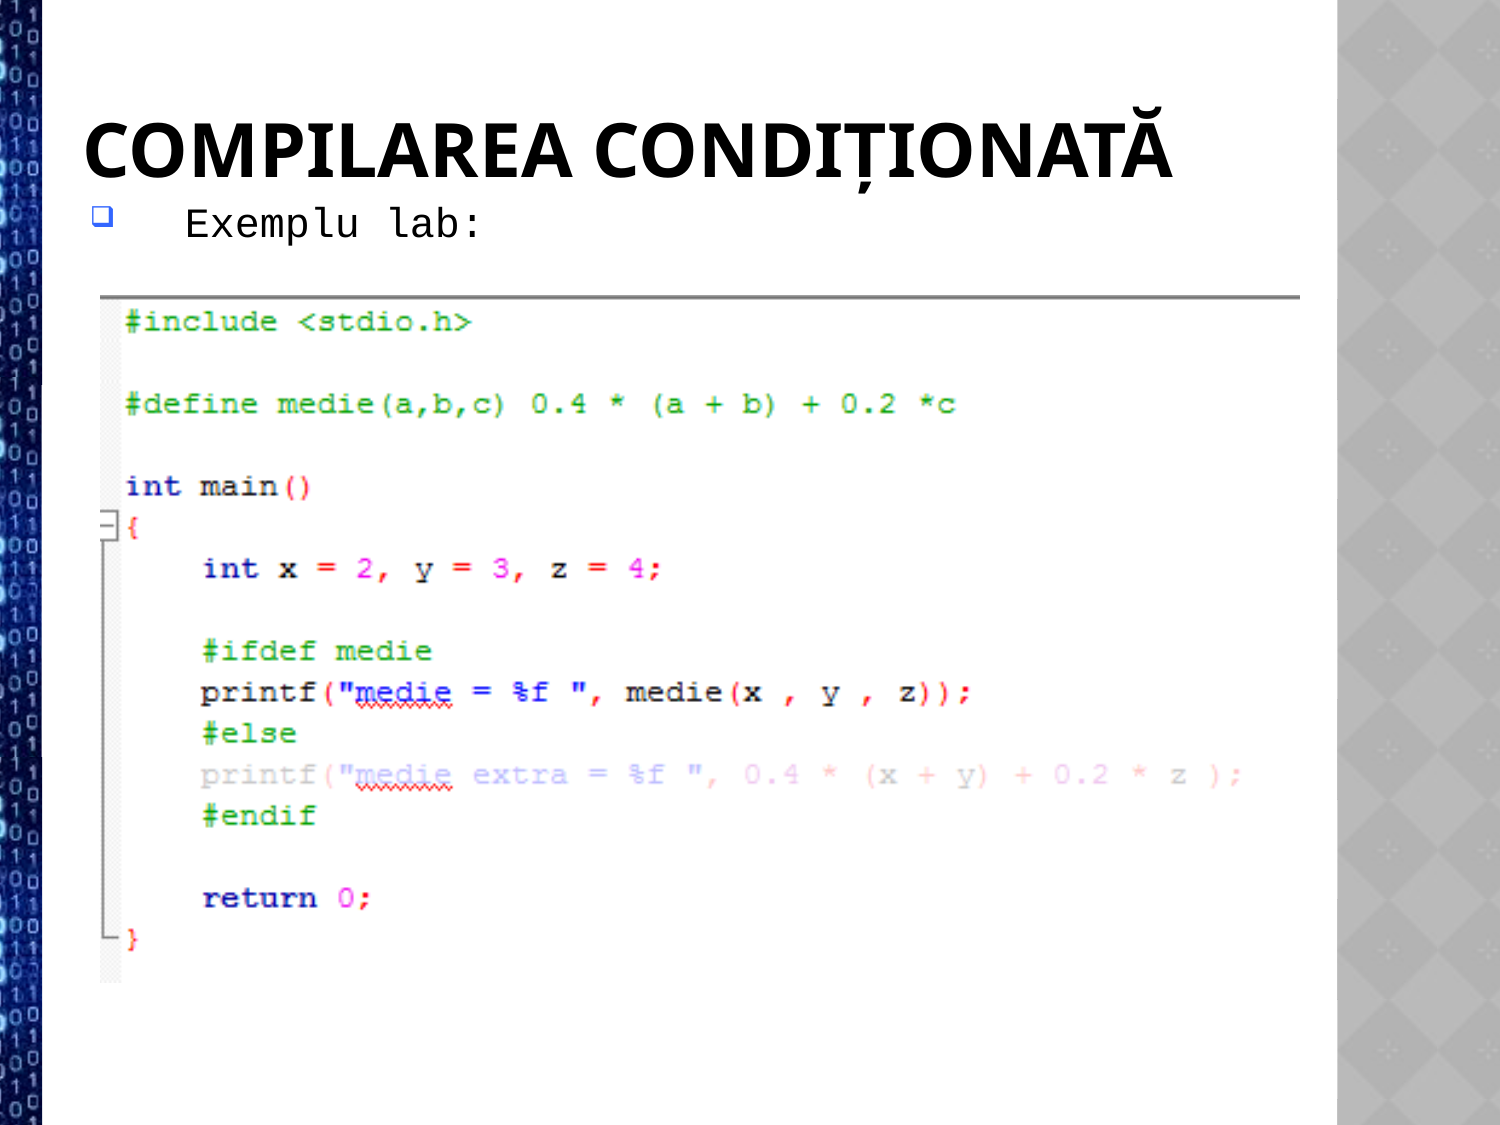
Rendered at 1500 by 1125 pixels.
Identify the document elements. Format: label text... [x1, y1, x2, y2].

picture [100, 295, 1301, 983]
text_box Exemplu lab: [75, 188, 1477, 1125]
picture [0, 0, 43, 1125]
text_box Compilarea condiționată [75, 5, 1500, 193]
